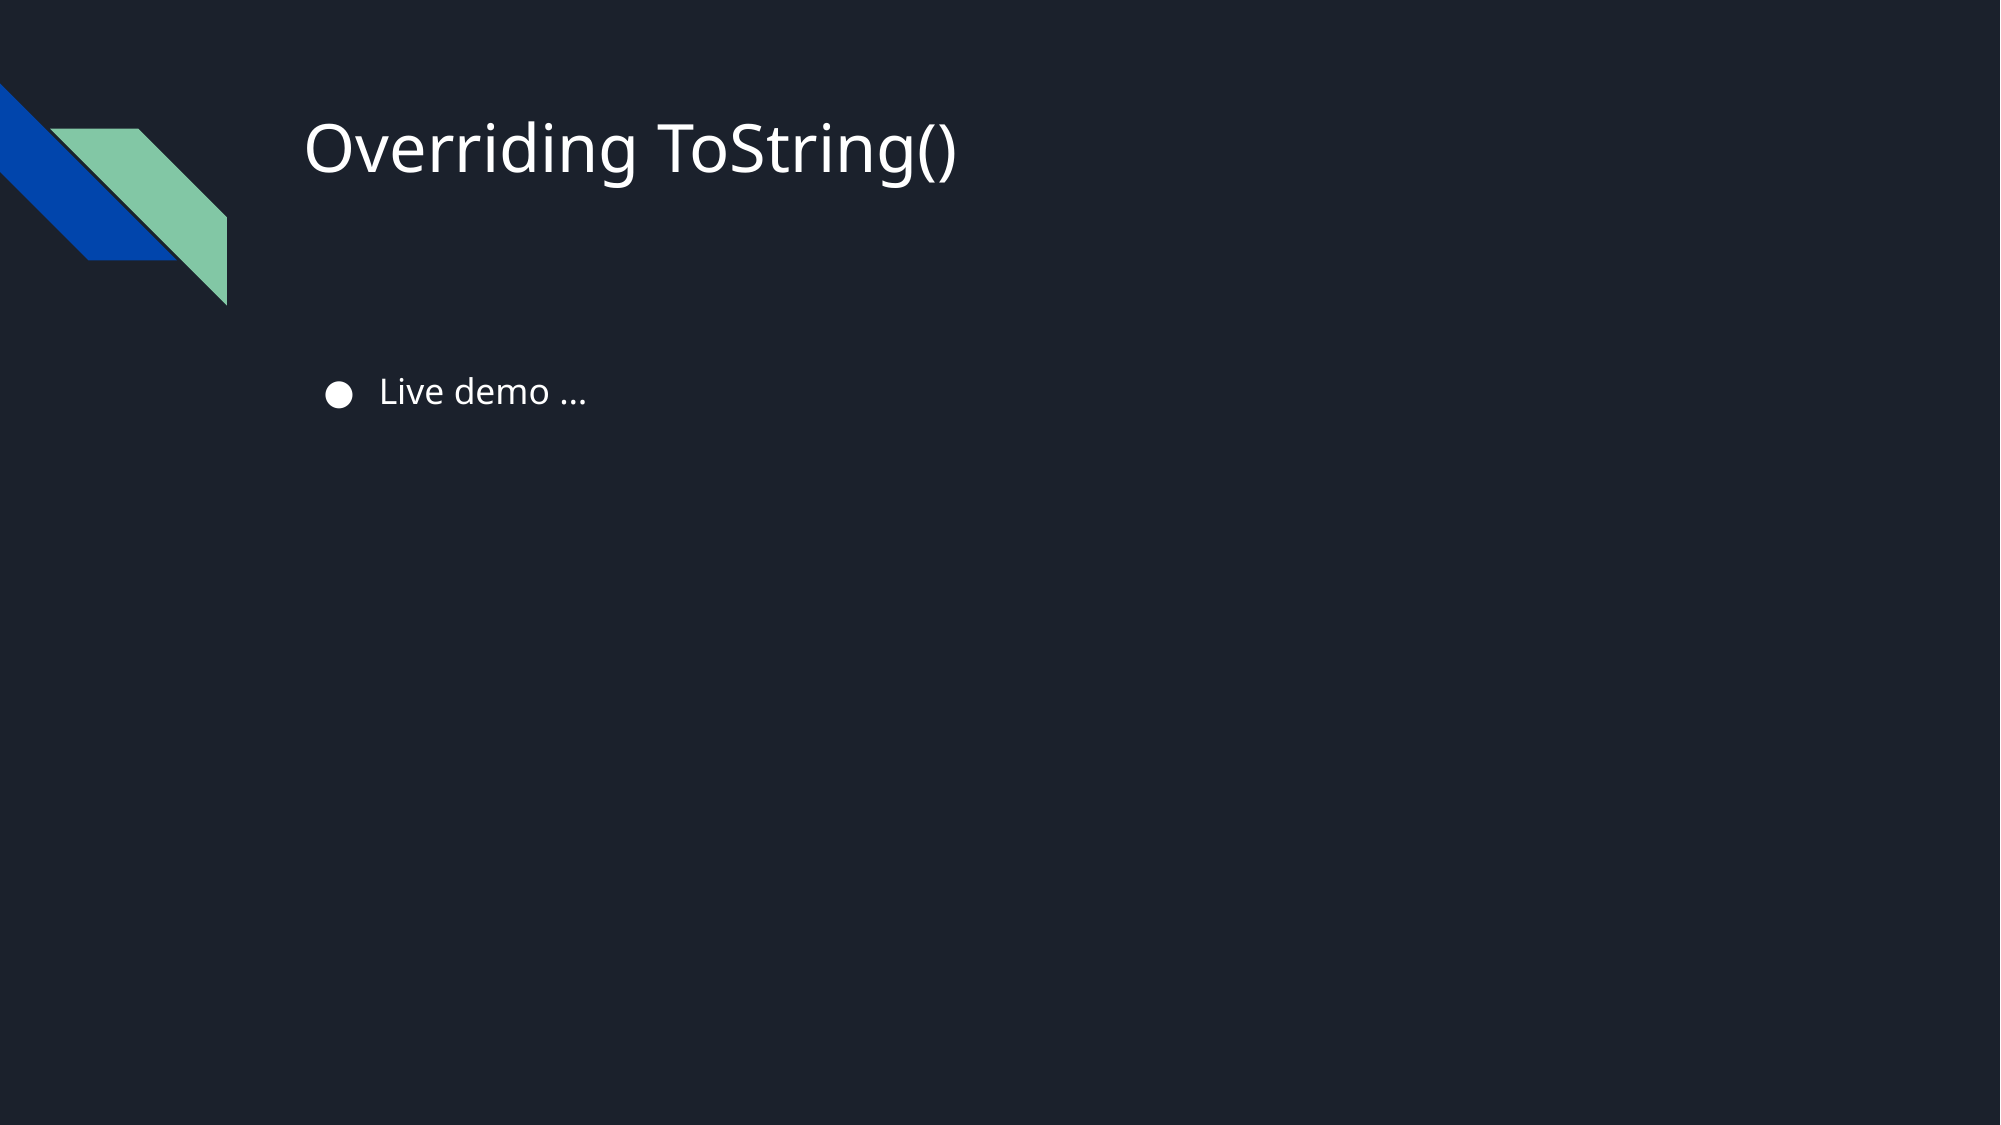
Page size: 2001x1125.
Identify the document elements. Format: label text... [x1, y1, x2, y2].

list Live demo … [283, 342, 1824, 980]
title Overriding ToString() [283, 86, 1824, 287]
